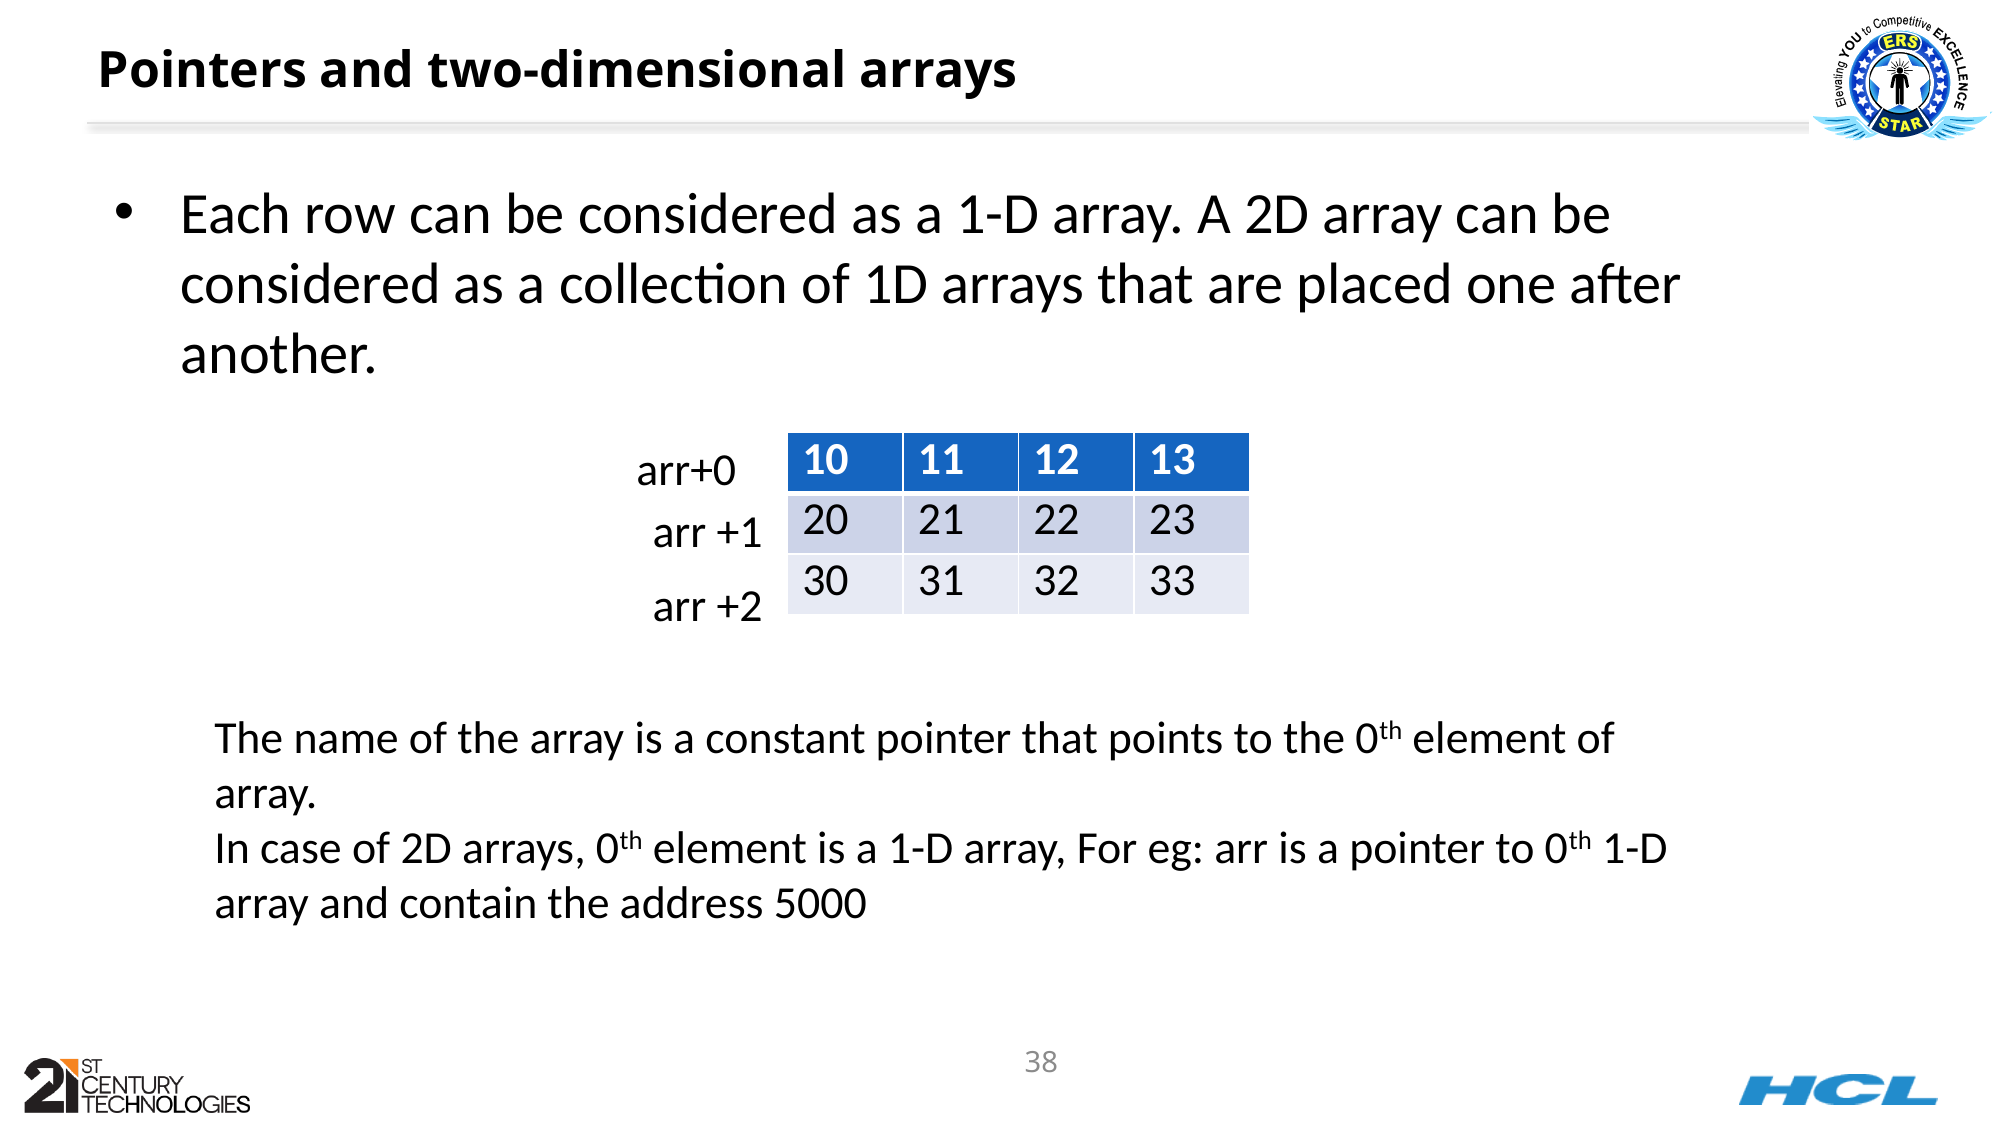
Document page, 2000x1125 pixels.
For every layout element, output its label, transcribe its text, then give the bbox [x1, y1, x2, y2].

table_header 12 [1019, 433, 1133, 491]
table_cell 33 [1135, 555, 1249, 614]
slide_number 38 [808, 1033, 1275, 1094]
picture [24, 1058, 250, 1113]
table_header 10 [788, 433, 902, 491]
text_box arr +2 [637, 568, 804, 639]
list Each row can be considered as a 1-D array. A 2D array can be considered as a collection of 1D arrays that are placed one after another. [96, 166, 1896, 909]
table_cell 21 [904, 496, 1018, 553]
text_box The name of the array is a constant pointer that points to the 0th element of array. In case of 2D arrays, 0th element is a 1-D array, For eg: arr is a pointer to 0th 1-D array and contain the address 5000 [199, 699, 1713, 935]
text_box arr +1 [637, 494, 804, 565]
table_header 11 [904, 433, 1018, 491]
picture [1809, 10, 2000, 144]
table_cell 30 [788, 555, 902, 614]
text_box arr+0 [621, 432, 788, 503]
table_cell 32 [1019, 555, 1133, 614]
table_cell 20 [804, 496, 902, 553]
table_header 13 [1135, 433, 1249, 491]
title Pointers and two-dimensional arrays [97, 28, 1638, 107]
picture [1739, 1074, 1938, 1105]
table_cell 22 [1019, 496, 1133, 553]
table_cell 23 [1135, 496, 1249, 553]
table_cell 31 [904, 555, 1018, 614]
